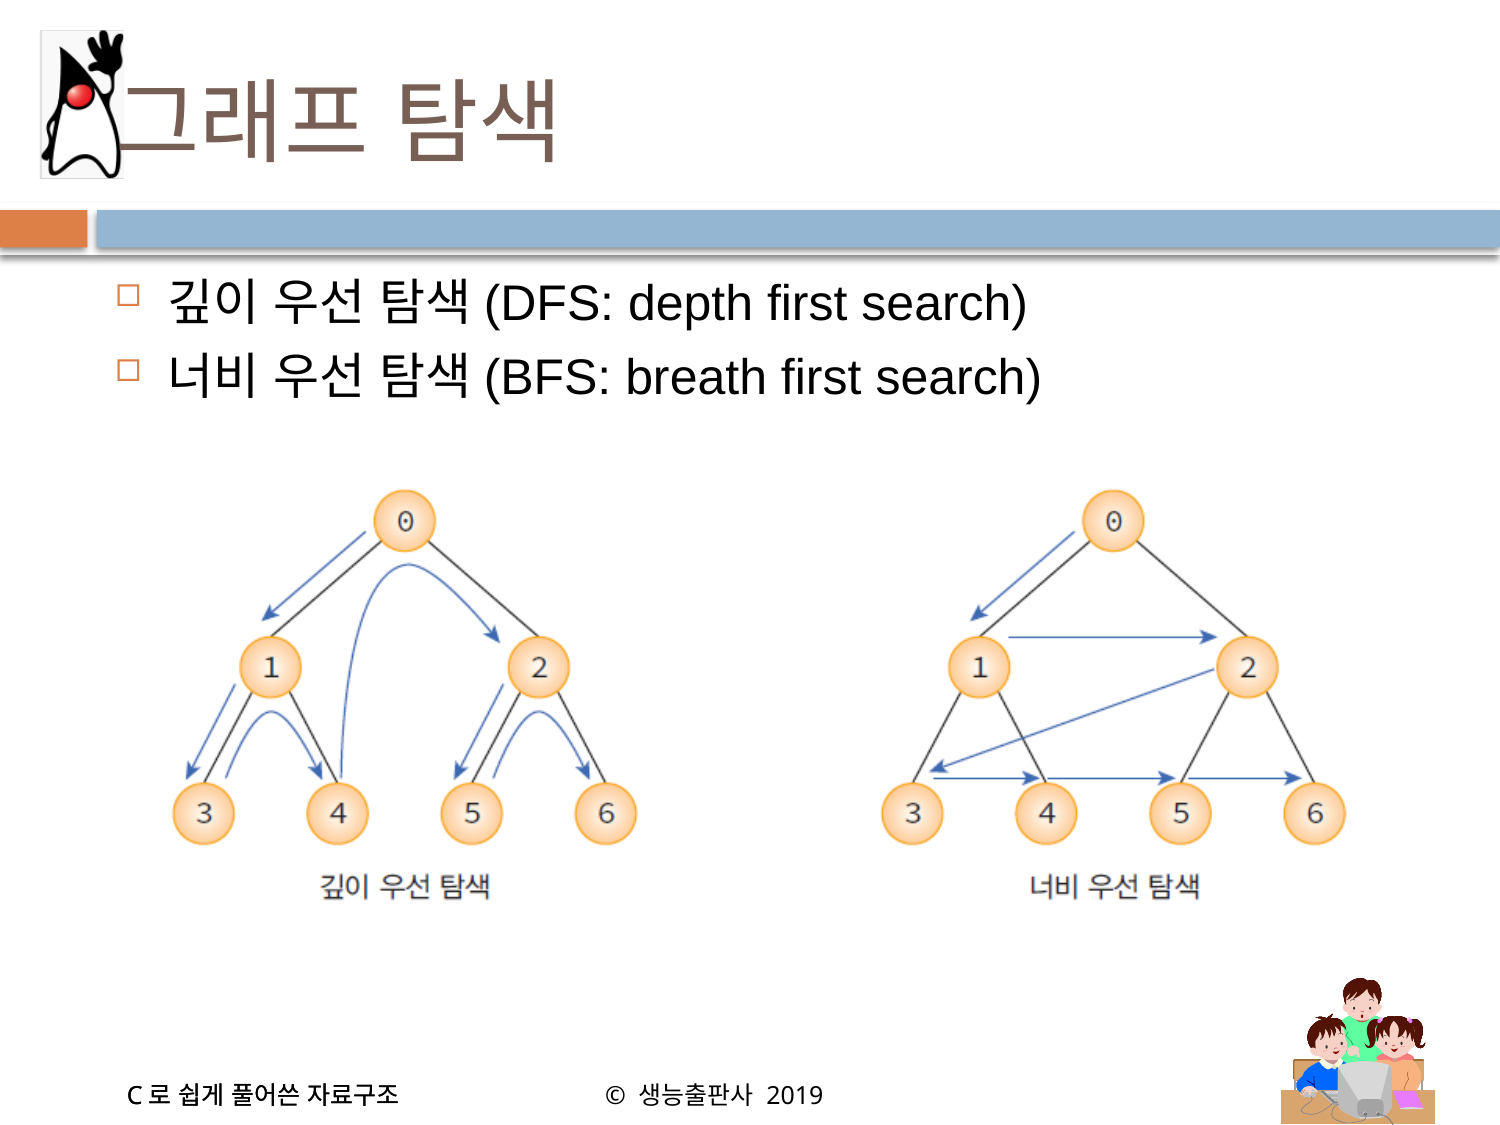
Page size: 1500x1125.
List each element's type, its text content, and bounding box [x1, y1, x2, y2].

picture [129, 436, 1409, 916]
picture [39, 30, 124, 179]
list 깊이 우선 탐색(DFS: depth first search) 너비 우선 탐색(BFS: breath first search) [100, 262, 1438, 1000]
title 그래프 탐색 [100, 37, 1438, 200]
